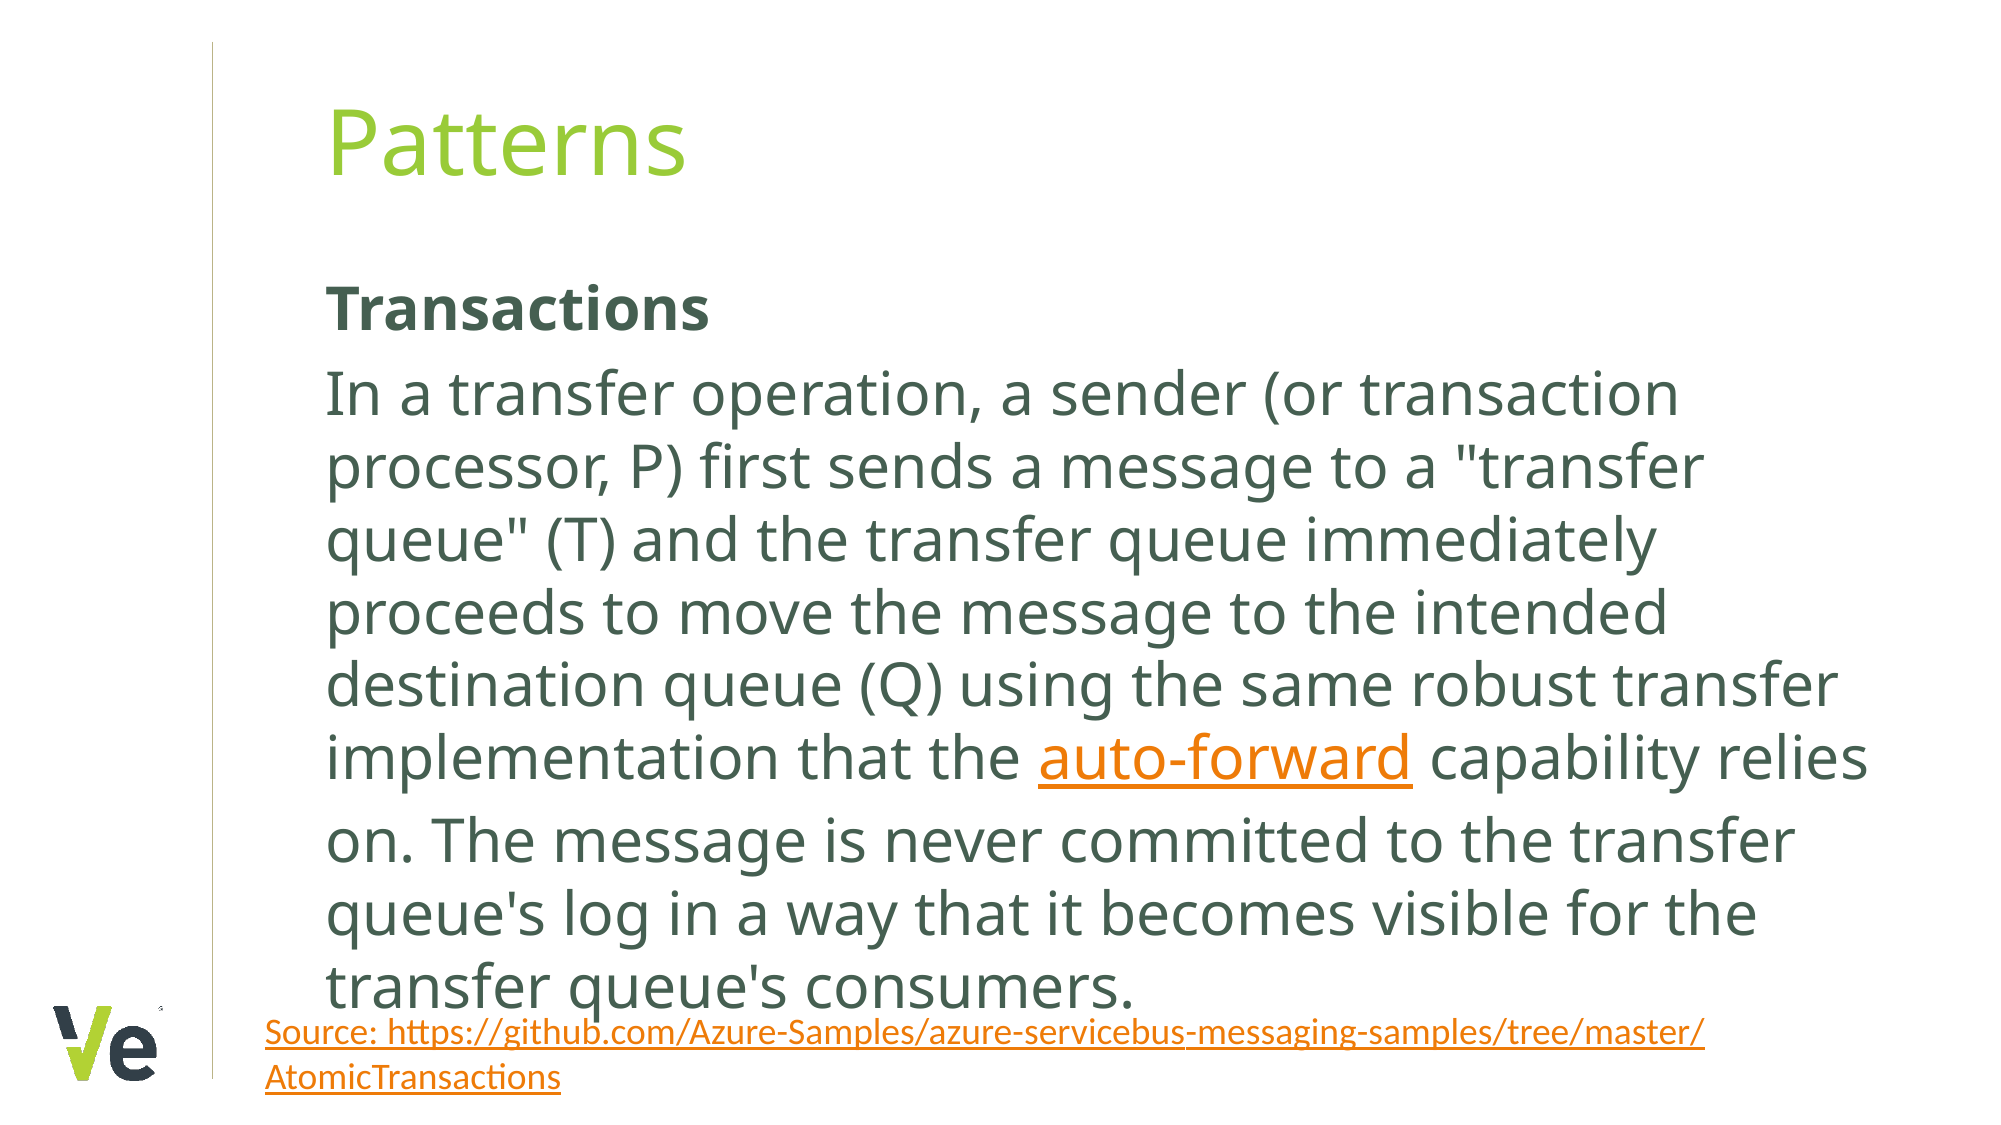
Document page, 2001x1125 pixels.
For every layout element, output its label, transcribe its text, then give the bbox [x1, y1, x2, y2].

picture [53, 1006, 163, 1081]
list Transactions In a transfer operation, a sender (or transaction processor, P) first sends a message to a "transfer queue" (T) and the transfer queue immediately proceeds to move the message to the intended destination queue (Q) using the same robust transfer implementation that the auto-forward capability relies on. The message is never committed to the transfer queue's log in a way that it becomes visible for the transfer queue's consumers. [310, 262, 1900, 999]
text_box Source: https://github.com/Azure-Samples/azure-servicebus-messaging-samples/tree/master/AtomicTransactions [249, 999, 1925, 1105]
title Patterns [310, 45, 1900, 233]
